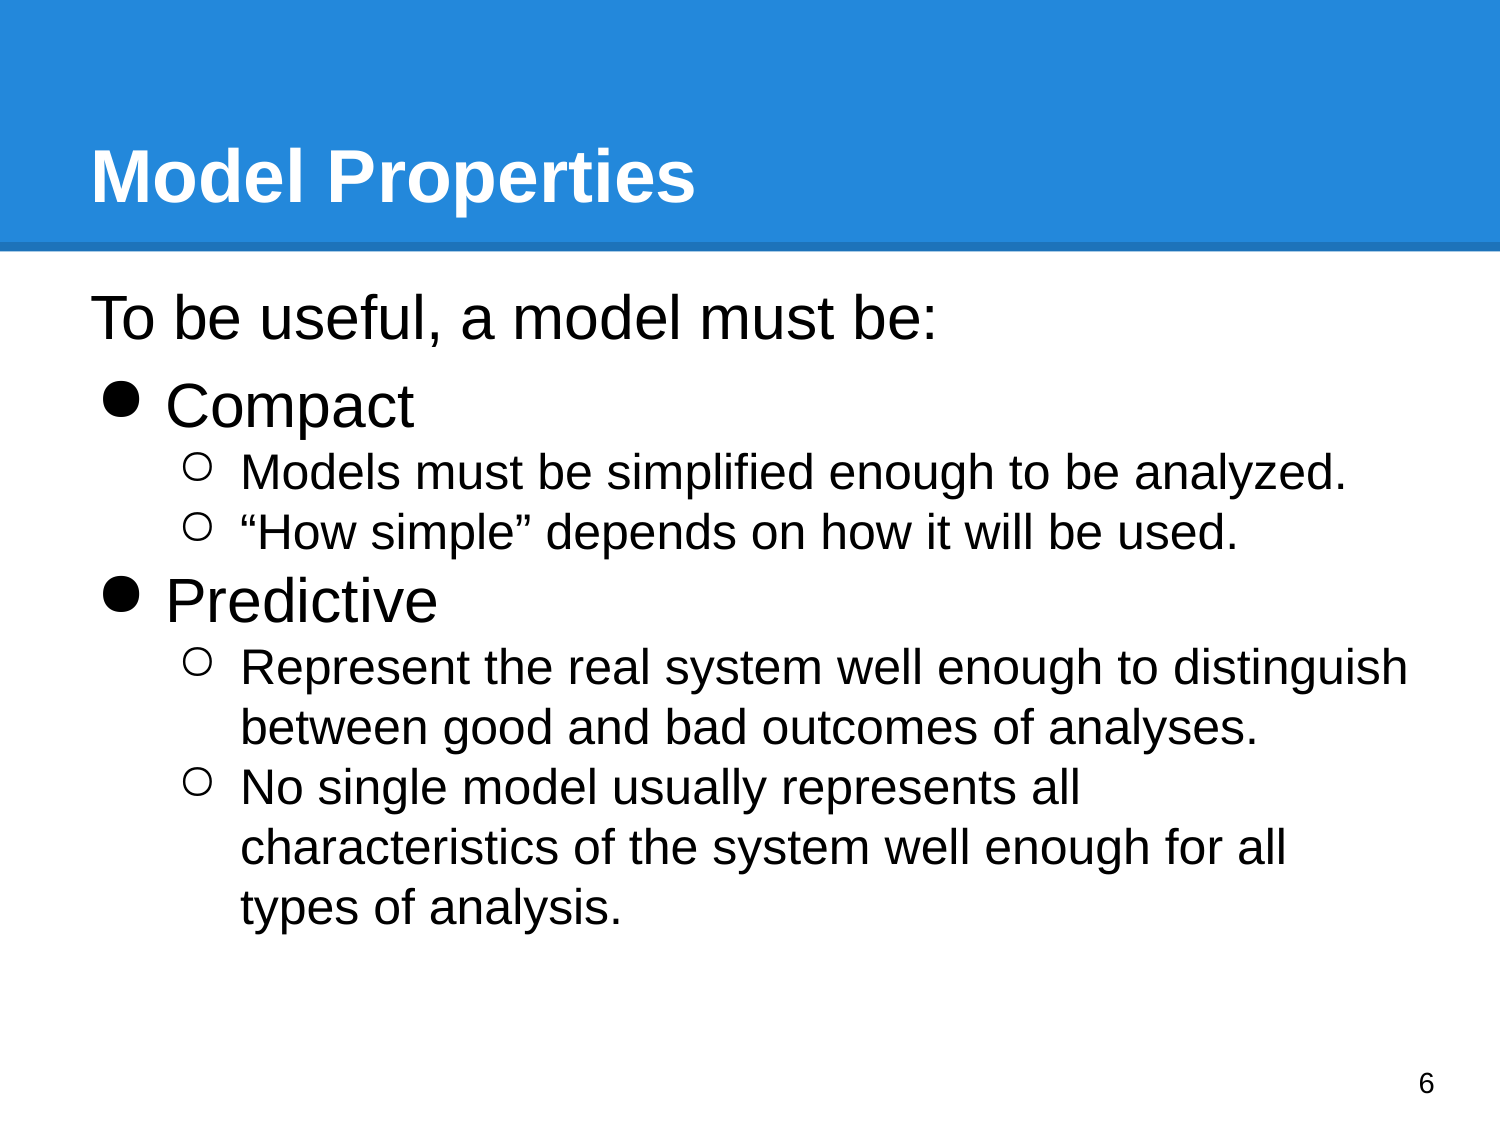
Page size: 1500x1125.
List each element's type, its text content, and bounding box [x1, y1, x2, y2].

list To be useful, a model must be: Compact Models must be simplified enough to be analyzed. “How simple” depends on how it will be used. Predictive Represent the real system well enough to distinguish between good and bad outcomes of analyses. No single model usually represents all characteristics of the system well enough for all types of analysis. [75, 262, 1425, 1078]
slide_number ‹#› [1403, 1038, 1494, 1125]
title Model Properties [75, 45, 1425, 233]
